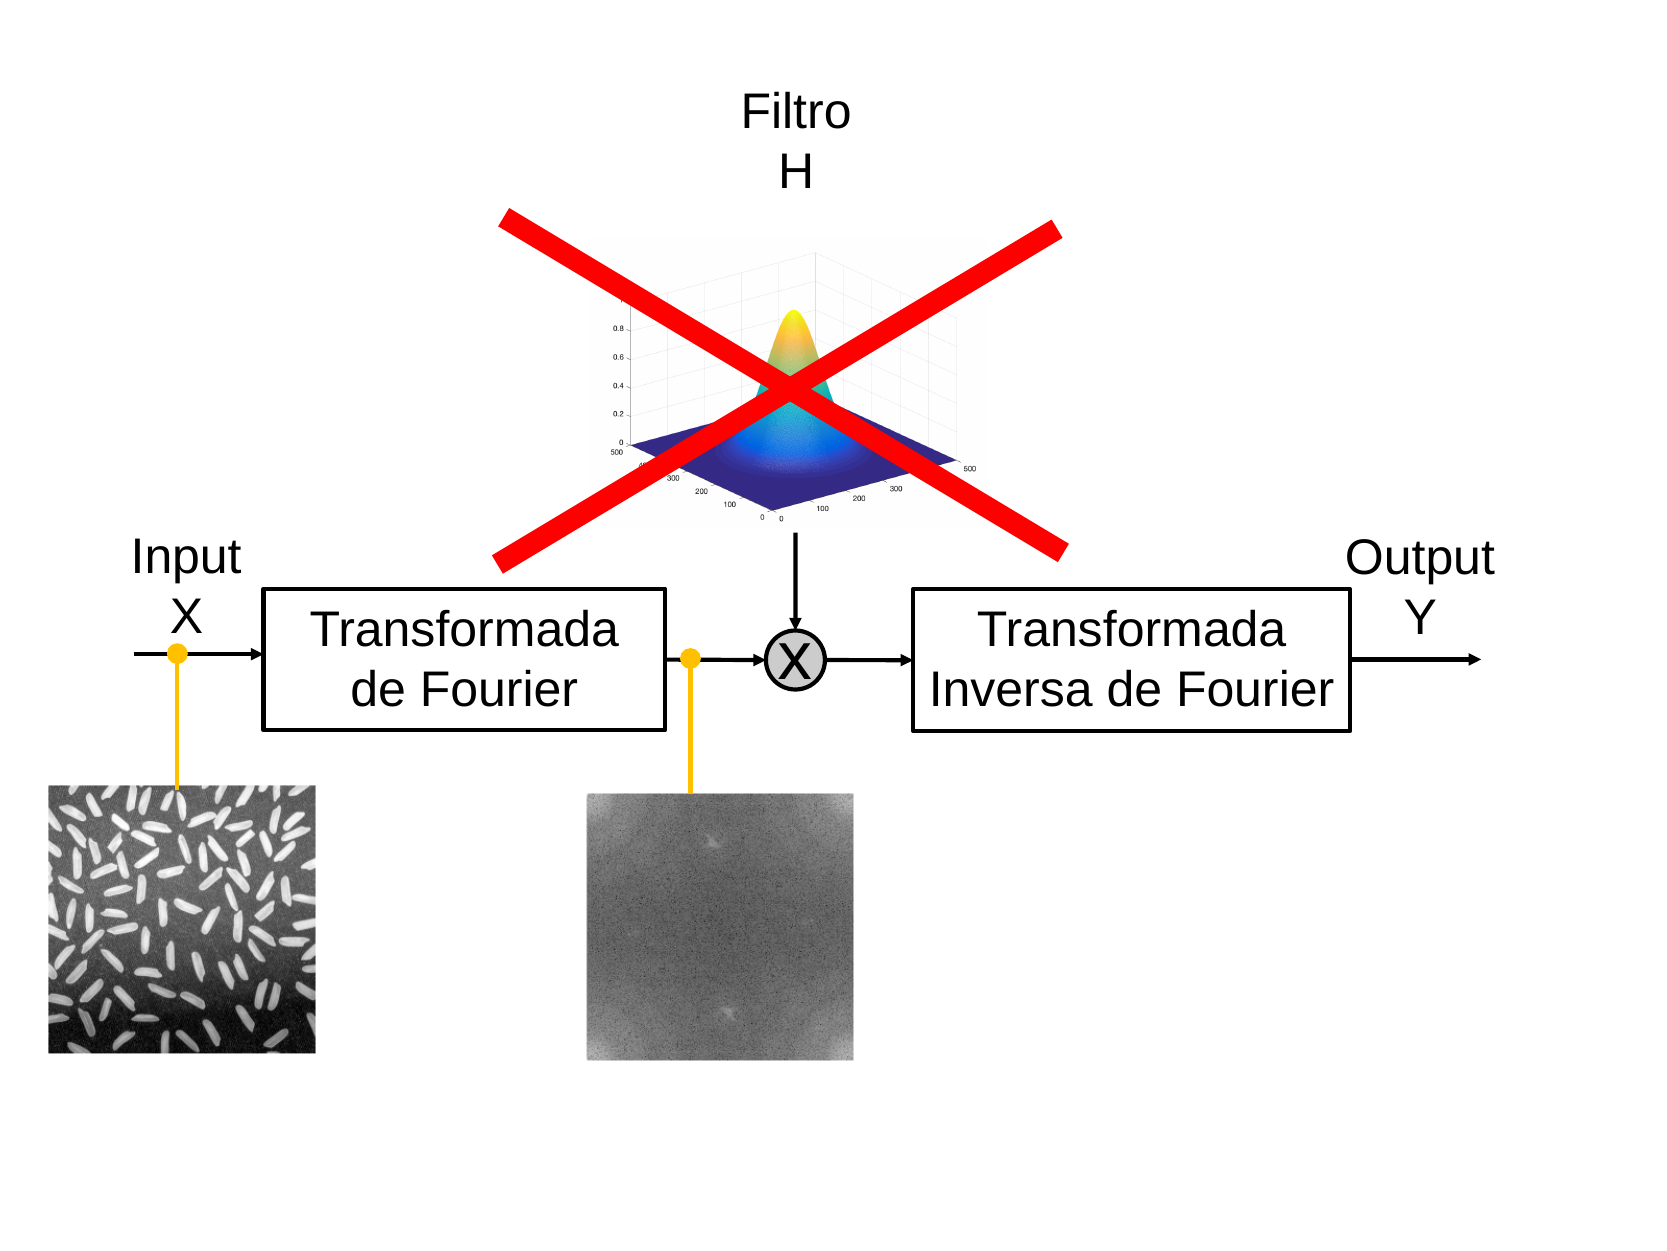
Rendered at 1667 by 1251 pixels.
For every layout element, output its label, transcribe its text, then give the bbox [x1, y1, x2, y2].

picture [37, 775, 326, 1066]
text_box Input X [115, 516, 257, 651]
picture [571, 781, 867, 1074]
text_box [503, 216, 1064, 554]
text_box x [762, 605, 828, 701]
text_box Transformada Inversa de Fourier [911, 587, 1352, 733]
text_box Transformada de Fourier [261, 587, 667, 732]
text_box Output Y [1330, 517, 1511, 652]
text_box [497, 228, 1058, 565]
text_box Filtro H [725, 71, 867, 206]
